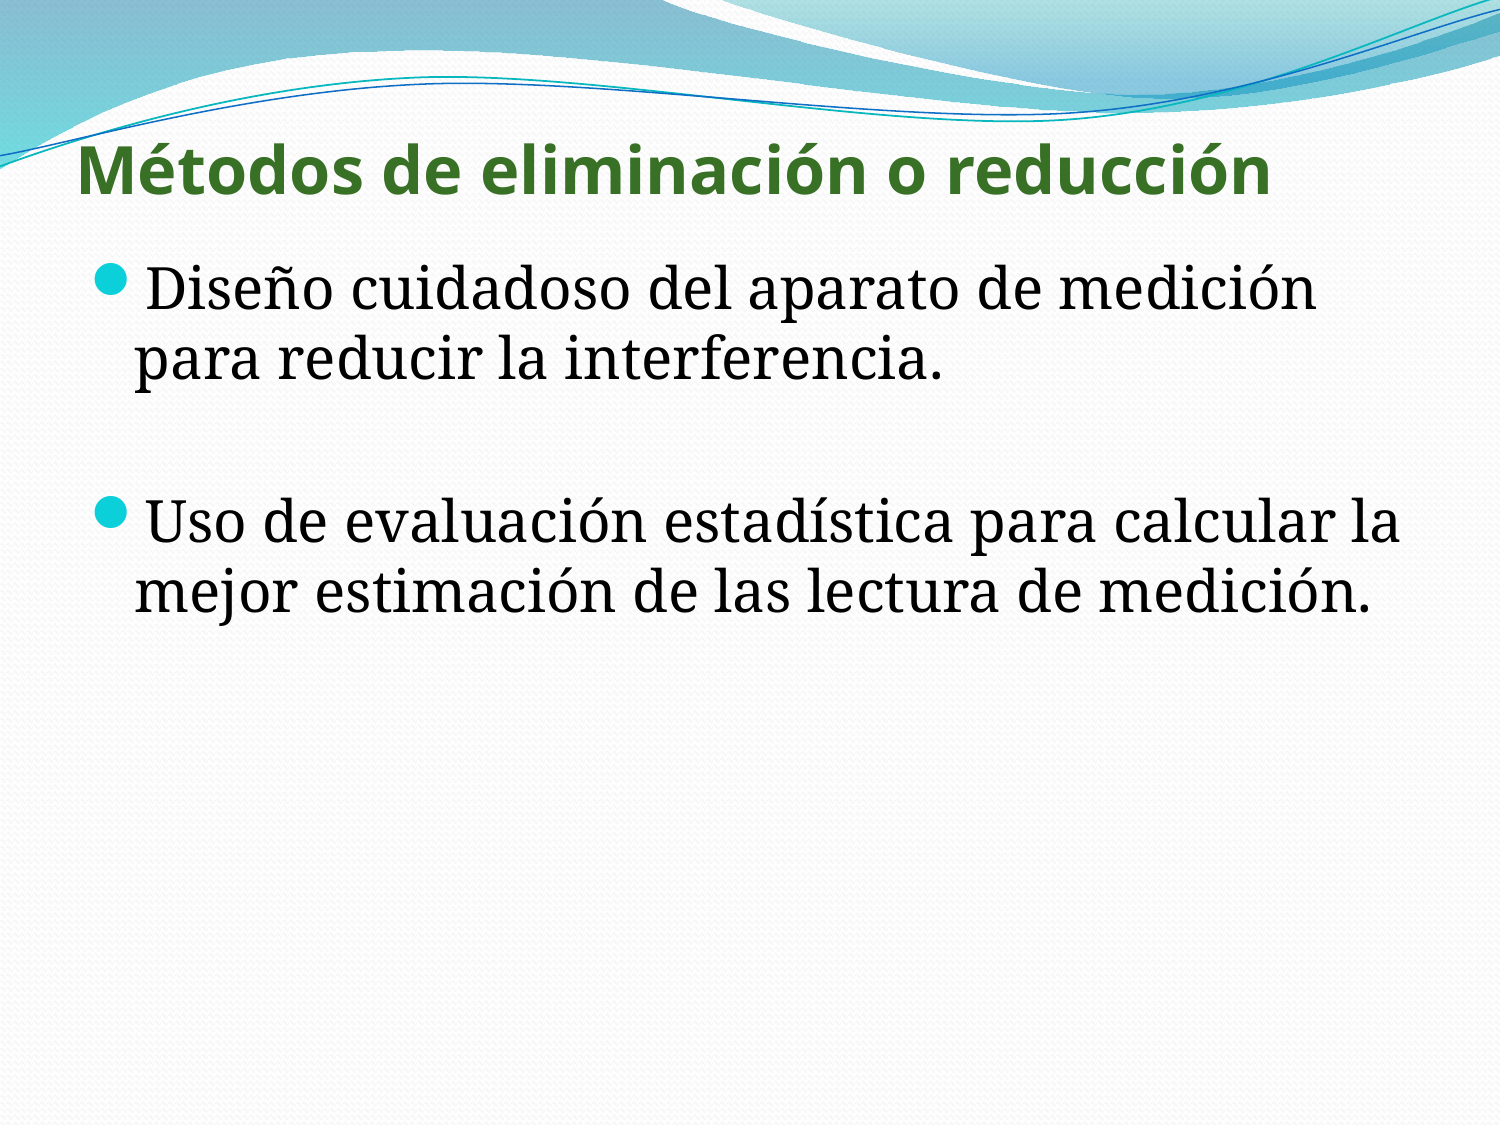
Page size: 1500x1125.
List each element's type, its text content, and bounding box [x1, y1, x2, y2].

title Métodos de eliminación o reducción [75, 113, 1425, 209]
list Diseño cuidadoso del aparato de medición para reducir la interferencia. Uso de evaluación estadística para calcular la mejor estimación de las lectura de medición. [75, 243, 1425, 1038]
